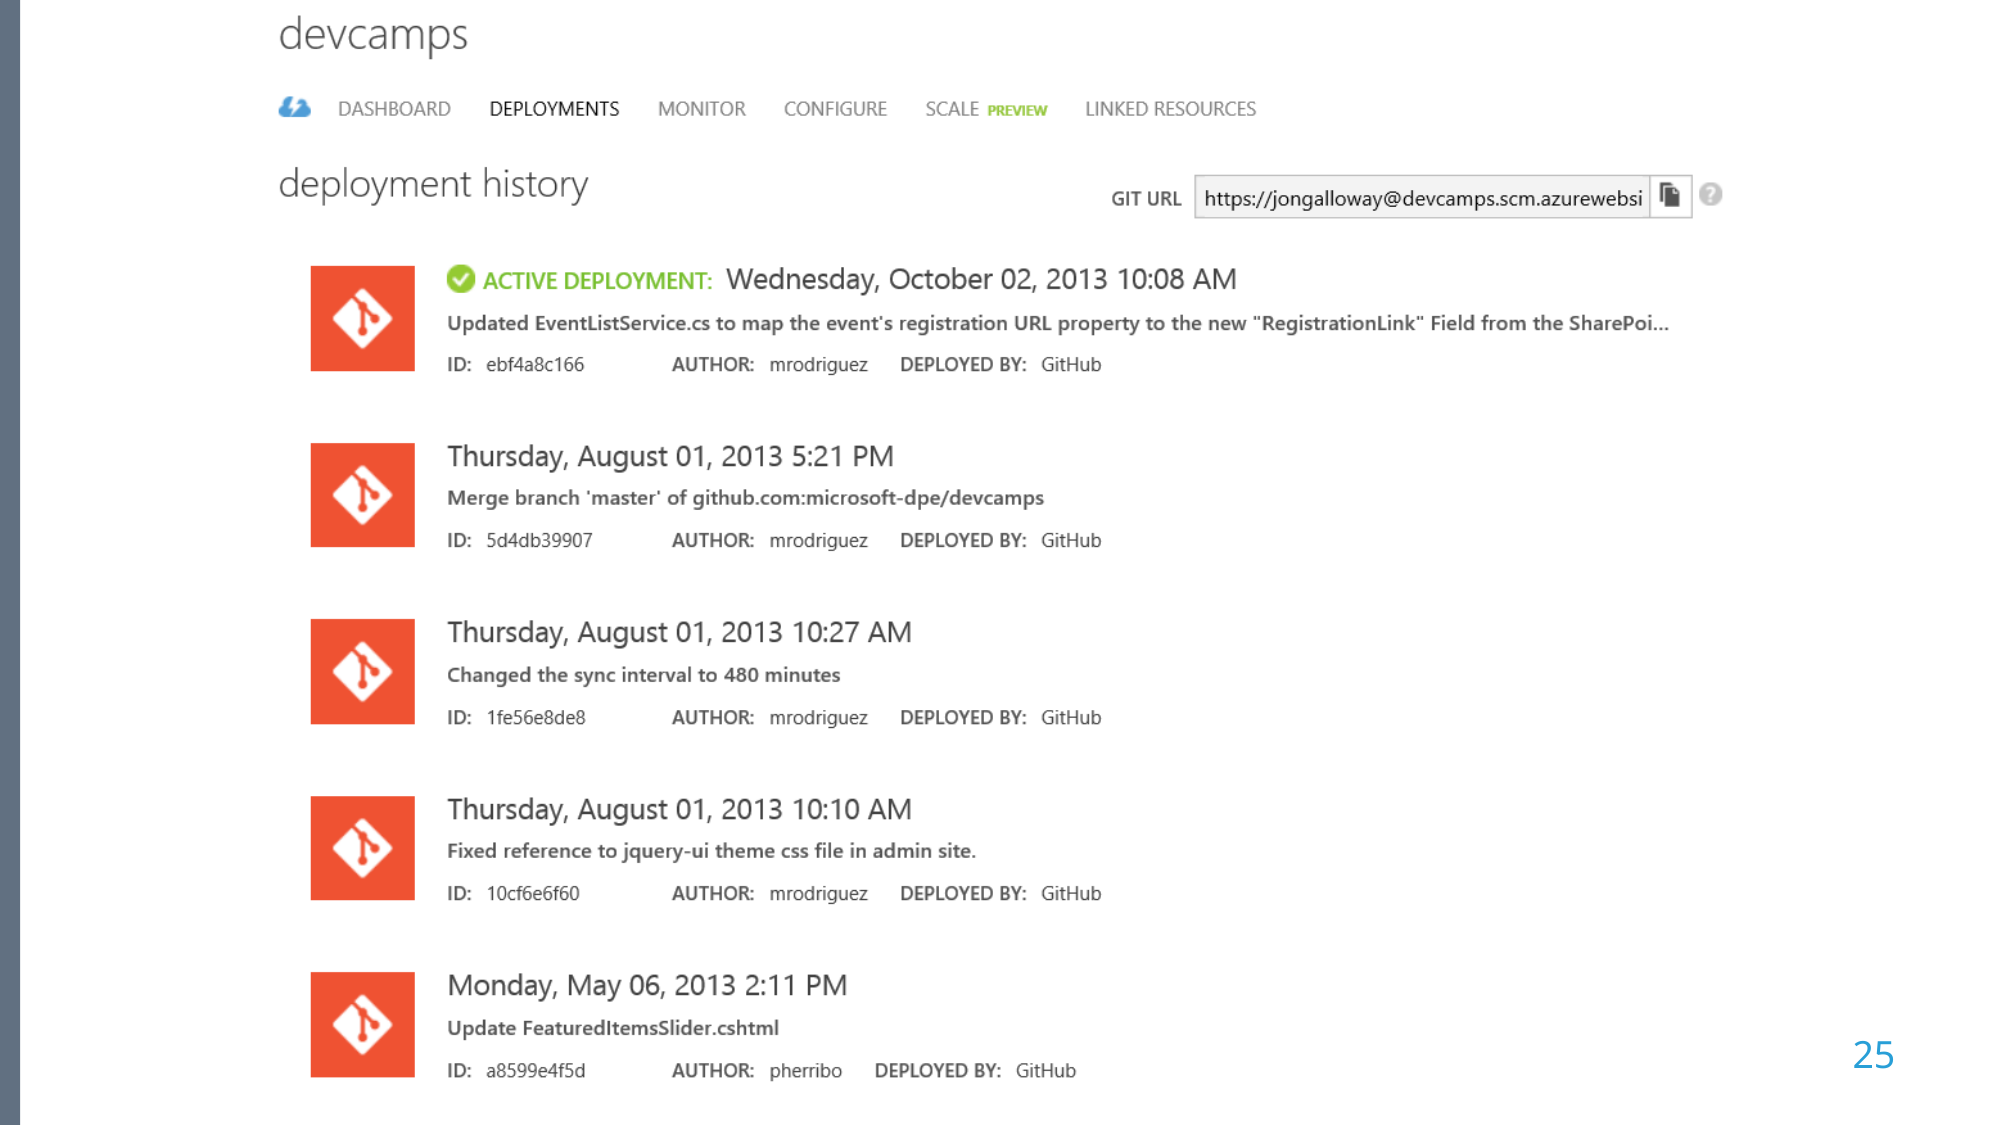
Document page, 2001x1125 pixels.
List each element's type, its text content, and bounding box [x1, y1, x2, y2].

picture [257, 0, 1743, 1125]
slide_number 25 [1743, 1026, 1911, 1087]
